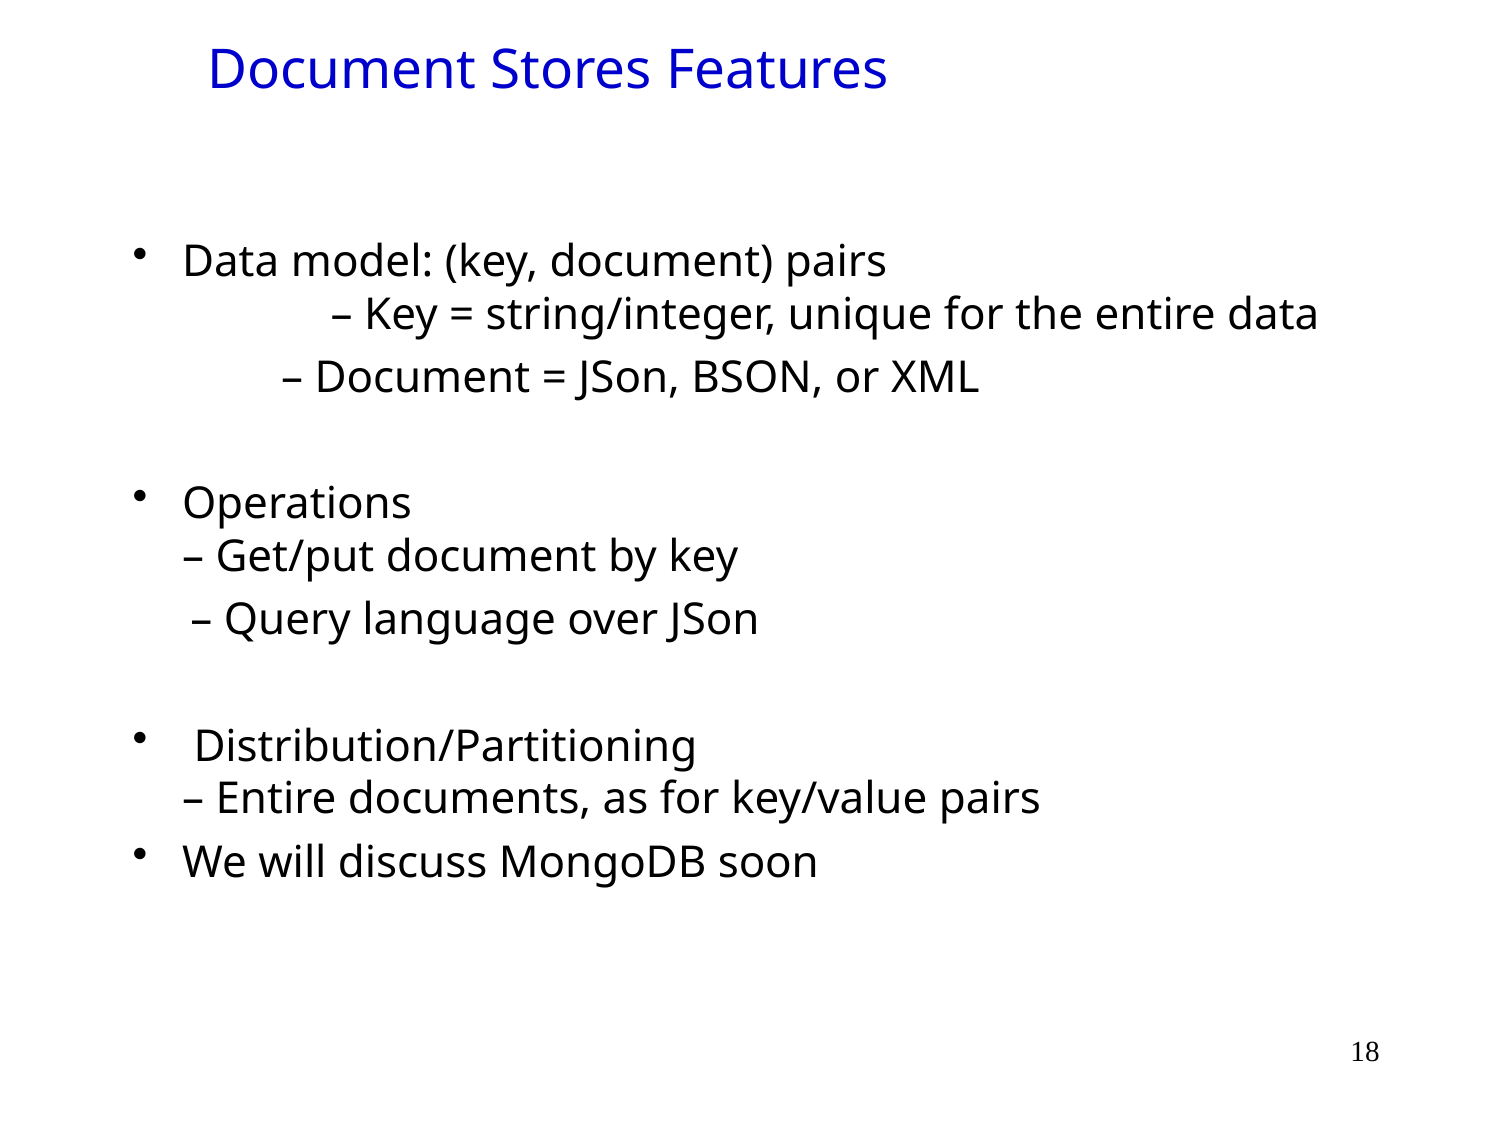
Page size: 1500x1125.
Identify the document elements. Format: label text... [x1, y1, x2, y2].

slide_number 18 [1340, 1025, 1388, 1075]
list Data model: (key, document) pairs – Key = string/integer, unique for the entire data – Document = JSon, BSON, or XML Operations – Get/put document by key – Query language over JSon Distribution/Partitioning – Entire documents, as for key/value pairs We will discuss MongoDB soon [124, 224, 1401, 901]
title Document Stores Features [199, 24, 1476, 176]
